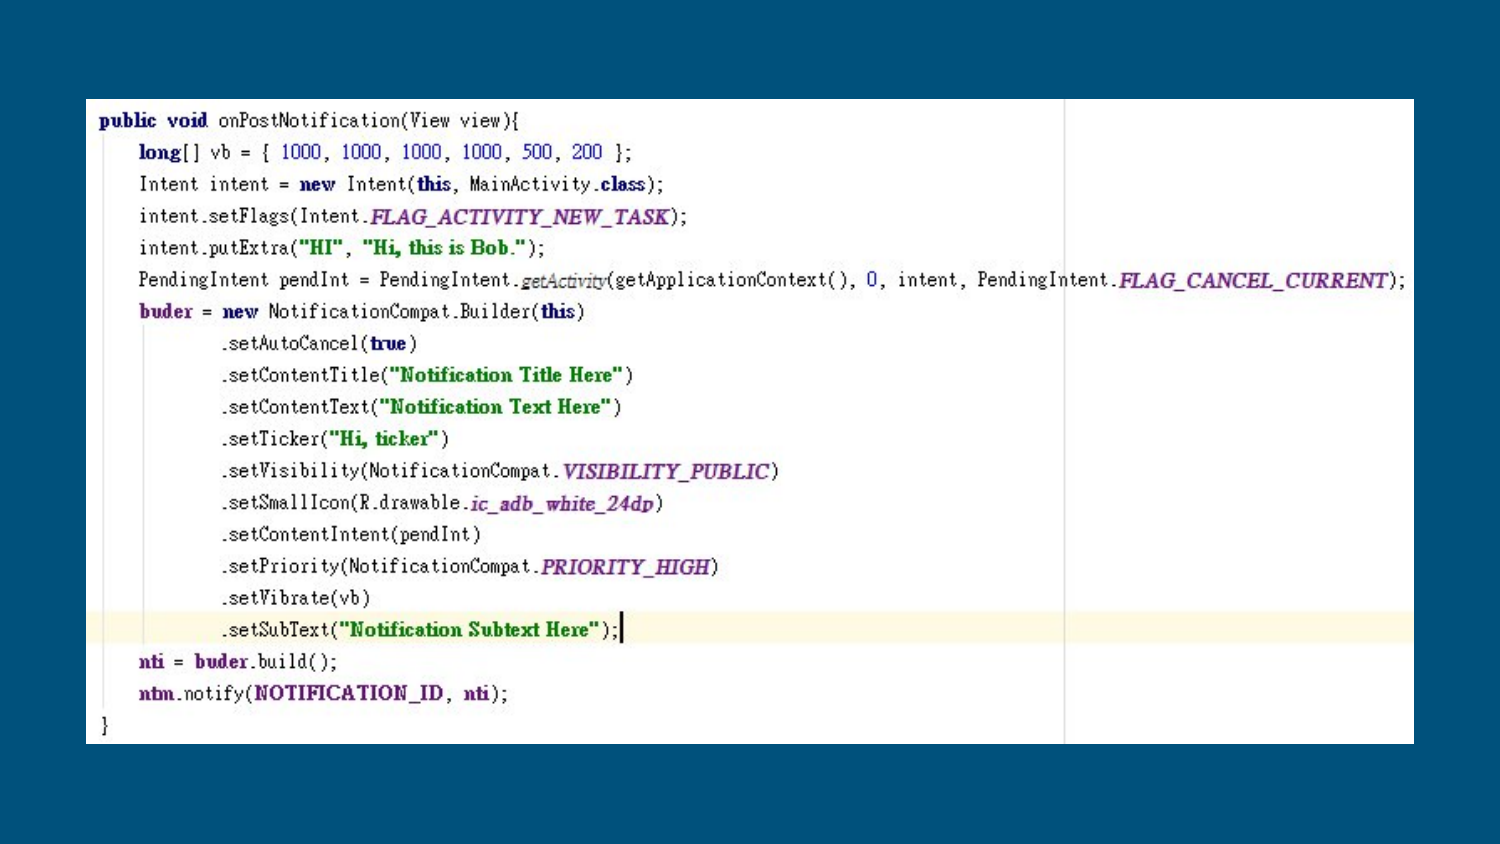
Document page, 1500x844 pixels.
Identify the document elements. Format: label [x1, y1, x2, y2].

picture [87, 100, 1413, 743]
